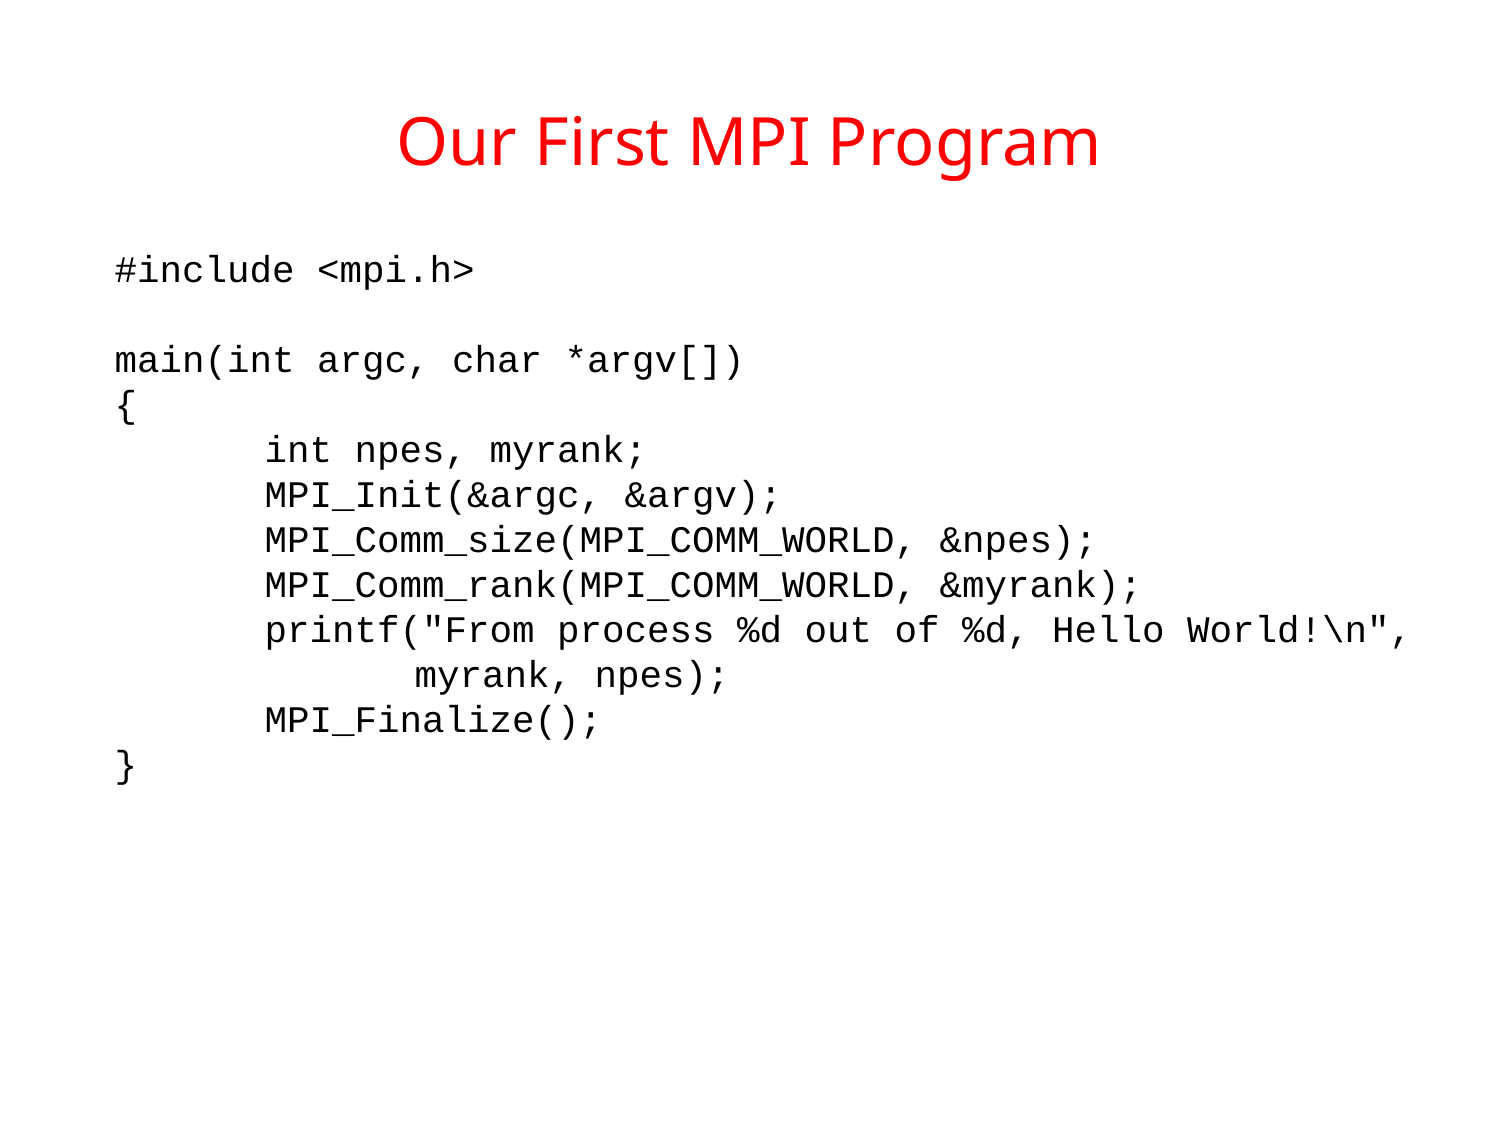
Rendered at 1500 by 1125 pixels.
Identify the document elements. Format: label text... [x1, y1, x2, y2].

text_box #include <mpi.h> main(int argc, char *argv[]) { int npes, myrank; MPI_Init(&argc, &argv); MPI_Comm_size(MPI_COMM_WORLD, &npes); MPI_Comm_rank(MPI_COMM_WORLD, &myrank); printf("From process %d out of %d, Hello World!\n", myrank, npes); MPI_Finalize(); } [99, 237, 1438, 793]
title Our First MPI Program [75, 45, 1425, 233]
